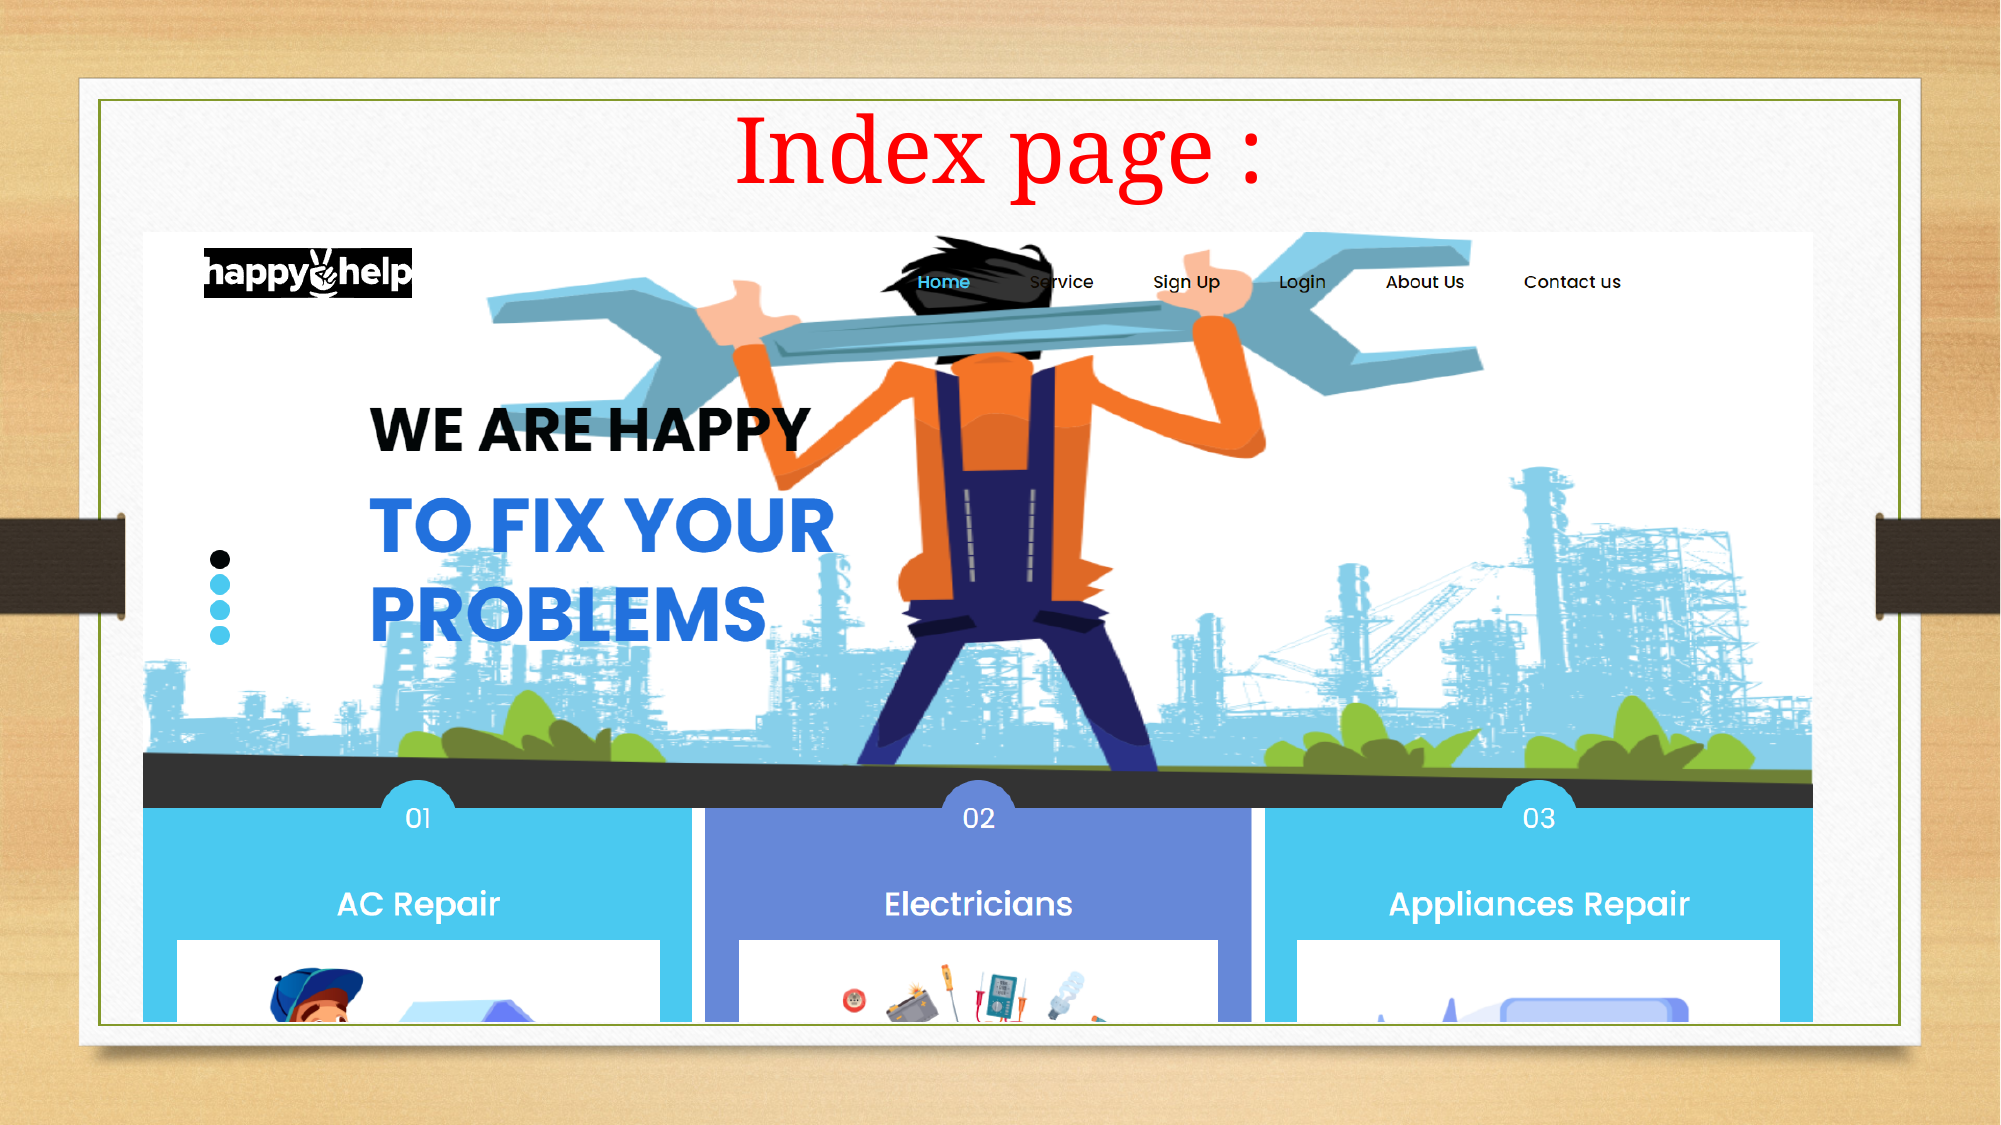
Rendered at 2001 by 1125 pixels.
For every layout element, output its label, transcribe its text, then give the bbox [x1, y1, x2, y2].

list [143, 231, 1813, 1023]
title Index page : [212, 39, 1788, 231]
picture [0, 0, 2001, 1125]
